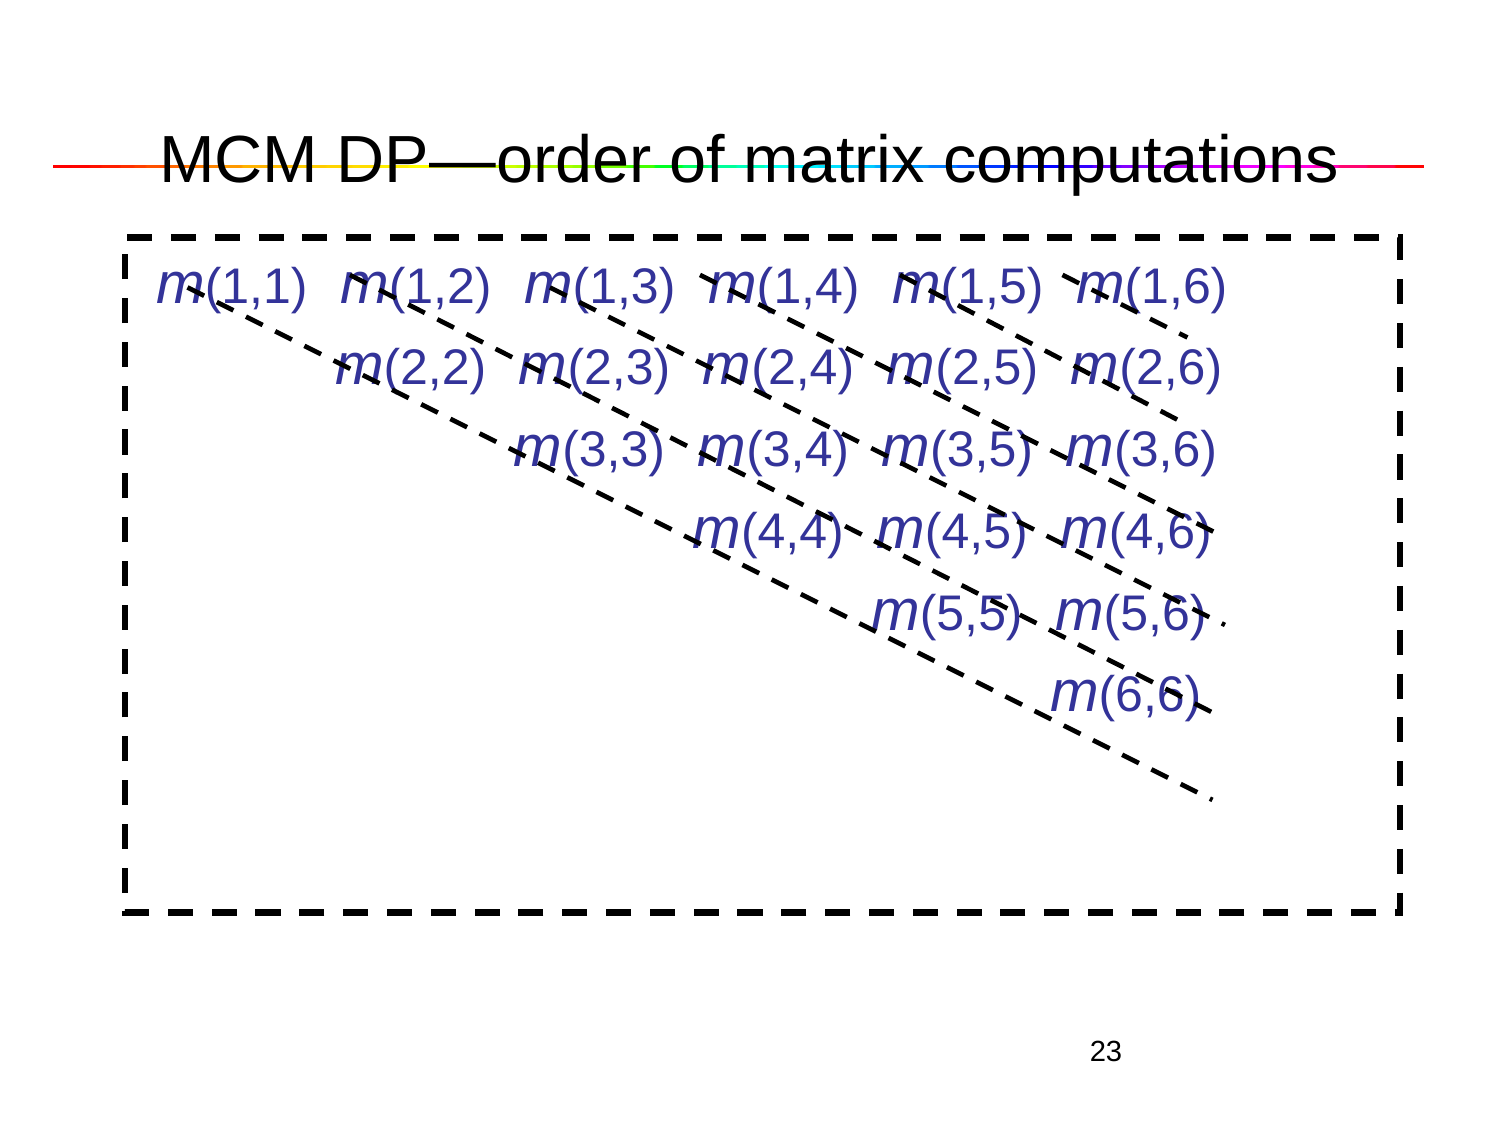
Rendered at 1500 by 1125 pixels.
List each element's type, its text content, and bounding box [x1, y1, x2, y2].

list m(1,1) m(1,2) m(1,3) m(1,4) m(1,5) m(1,6) m(2,2) m(2,3) m(2,4) m(2,5) m(2,6) m(3,3) m(3,4) m(3,5) m(3,6) m(4,4) m(4,5) m(4,6) m(5,5) m(5,6) m(6,6) [124, 237, 1401, 913]
title MCM DP—order of matrix computations [112, 62, 1388, 251]
slide_number 23 [1074, 1025, 1388, 1100]
